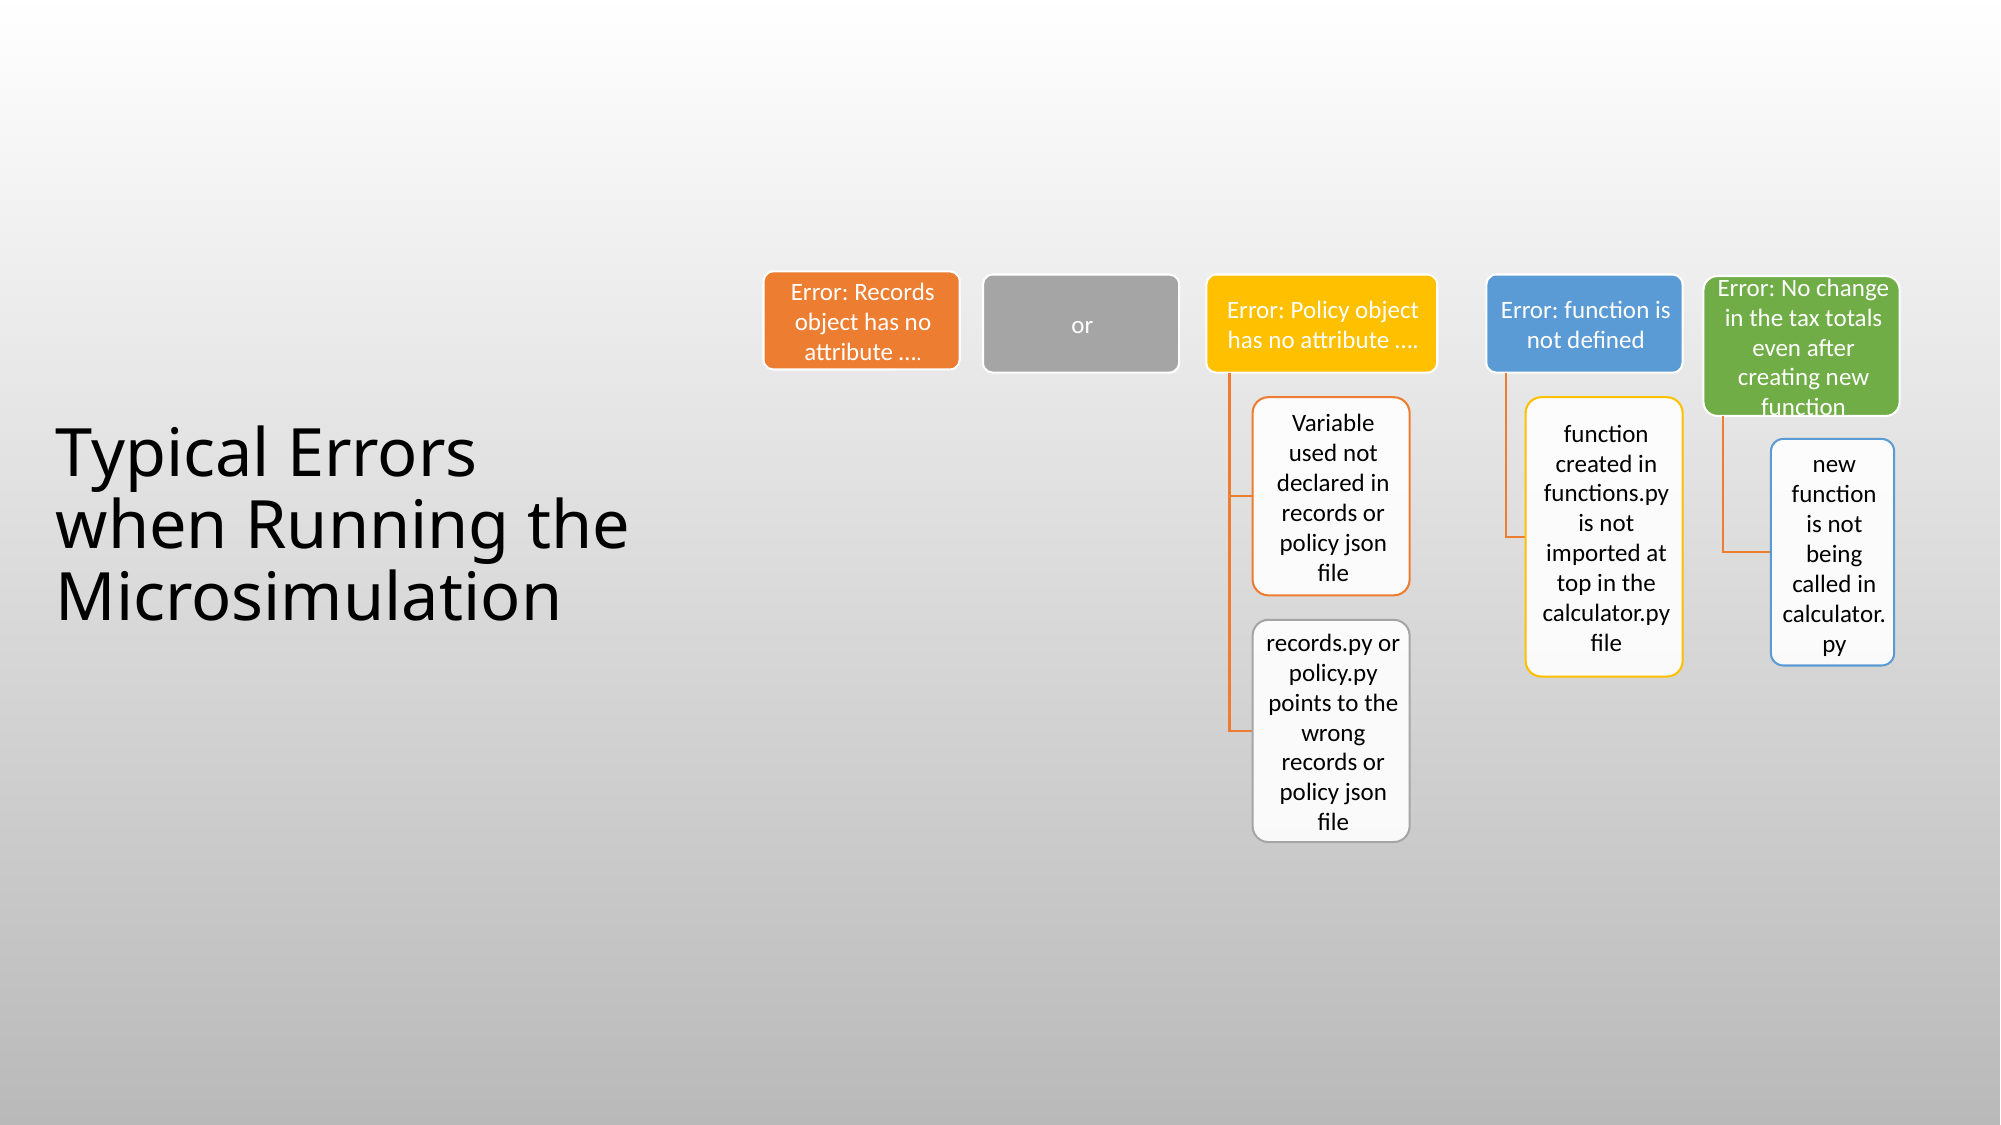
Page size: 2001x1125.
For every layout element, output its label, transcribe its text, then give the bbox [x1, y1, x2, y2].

title Typical Errors when Running the Microsimulation [40, 220, 666, 903]
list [715, 107, 1929, 1010]
